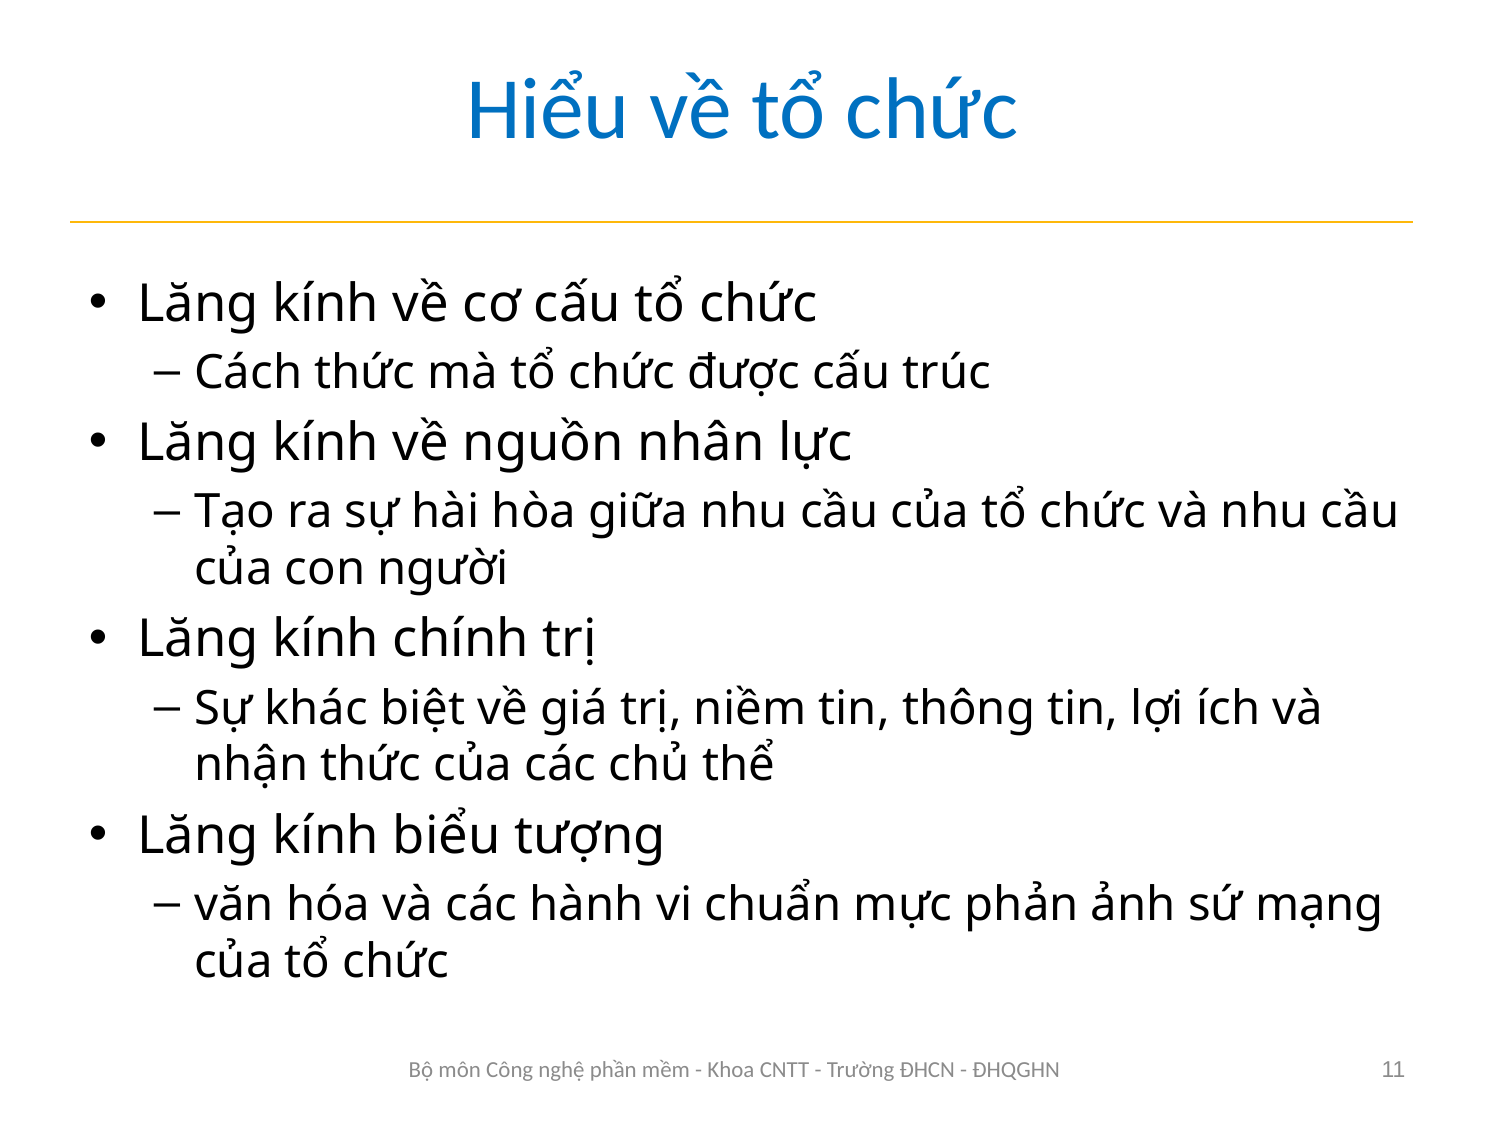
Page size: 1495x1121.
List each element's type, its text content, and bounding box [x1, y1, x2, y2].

footer Bộ môn Công nghệ phần mềm - Khoa CNTT - Trường ĐHCN - ĐHQGHN [372, 1038, 1071, 1099]
slide_number 11 [1071, 1038, 1420, 1099]
list Lăng kính về cơ cấu tổ chức Cách thức mà tổ chức được cấu trúc Lăng kính về nguồn nhân lực Tạo ra sự hài hòa giữa nhu cầu của tổ chức và nhu cầu của con người Lăng kính chính trị Sự khác biệt về giá trị, niềm tin, thông tin, lợi ích và nhận thức của các chủ thể Lăng kính biểu tượng văn hóa và các hành vi chuẩn mực phản ảnh sứ mạng của tổ chức [74, 261, 1421, 1002]
title Hiểu về tổ chức [69, 10, 1416, 198]
